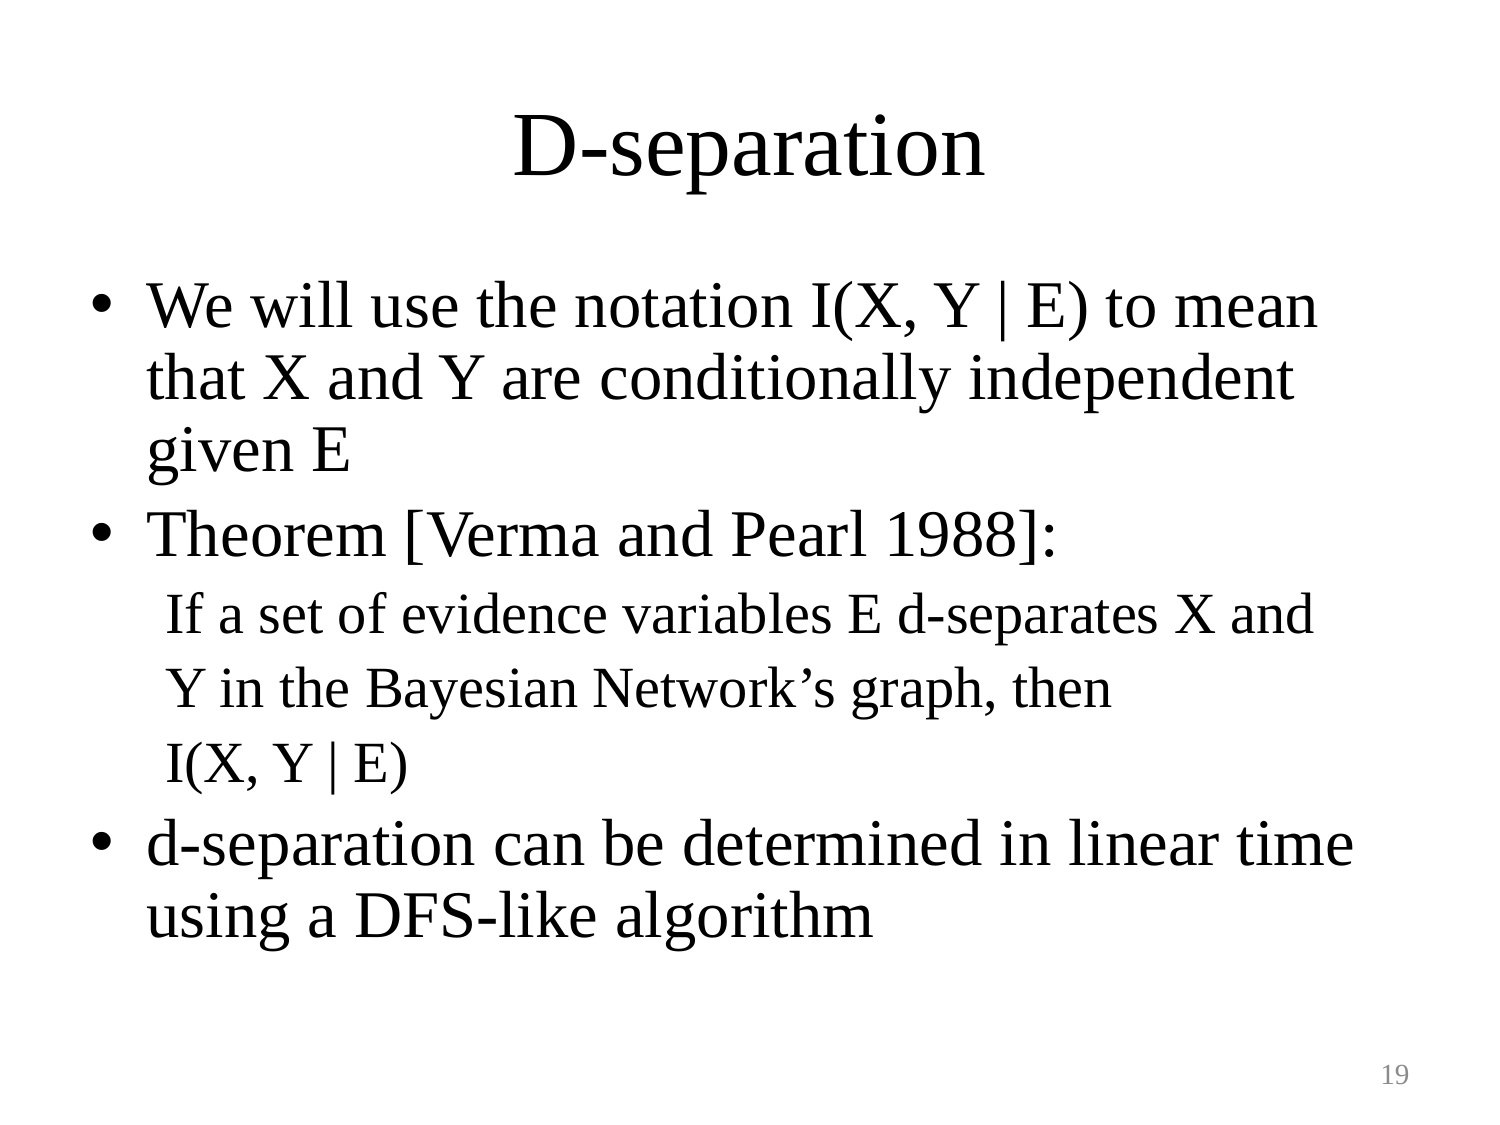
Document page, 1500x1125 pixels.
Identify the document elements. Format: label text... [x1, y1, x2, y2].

title D-separation [75, 45, 1425, 233]
slide_number 19 [1074, 1042, 1425, 1103]
list We will use the notation I(X, Y | E) to mean that X and Y are conditionally independent given E Theorem [Verma and Pearl 1988]: If a set of evidence variables E d-separates X and Y in the Bayesian Network’s graph, then I(X, Y | E) d-separation can be determined in linear time using a DFS-like algorithm [75, 262, 1425, 1005]
